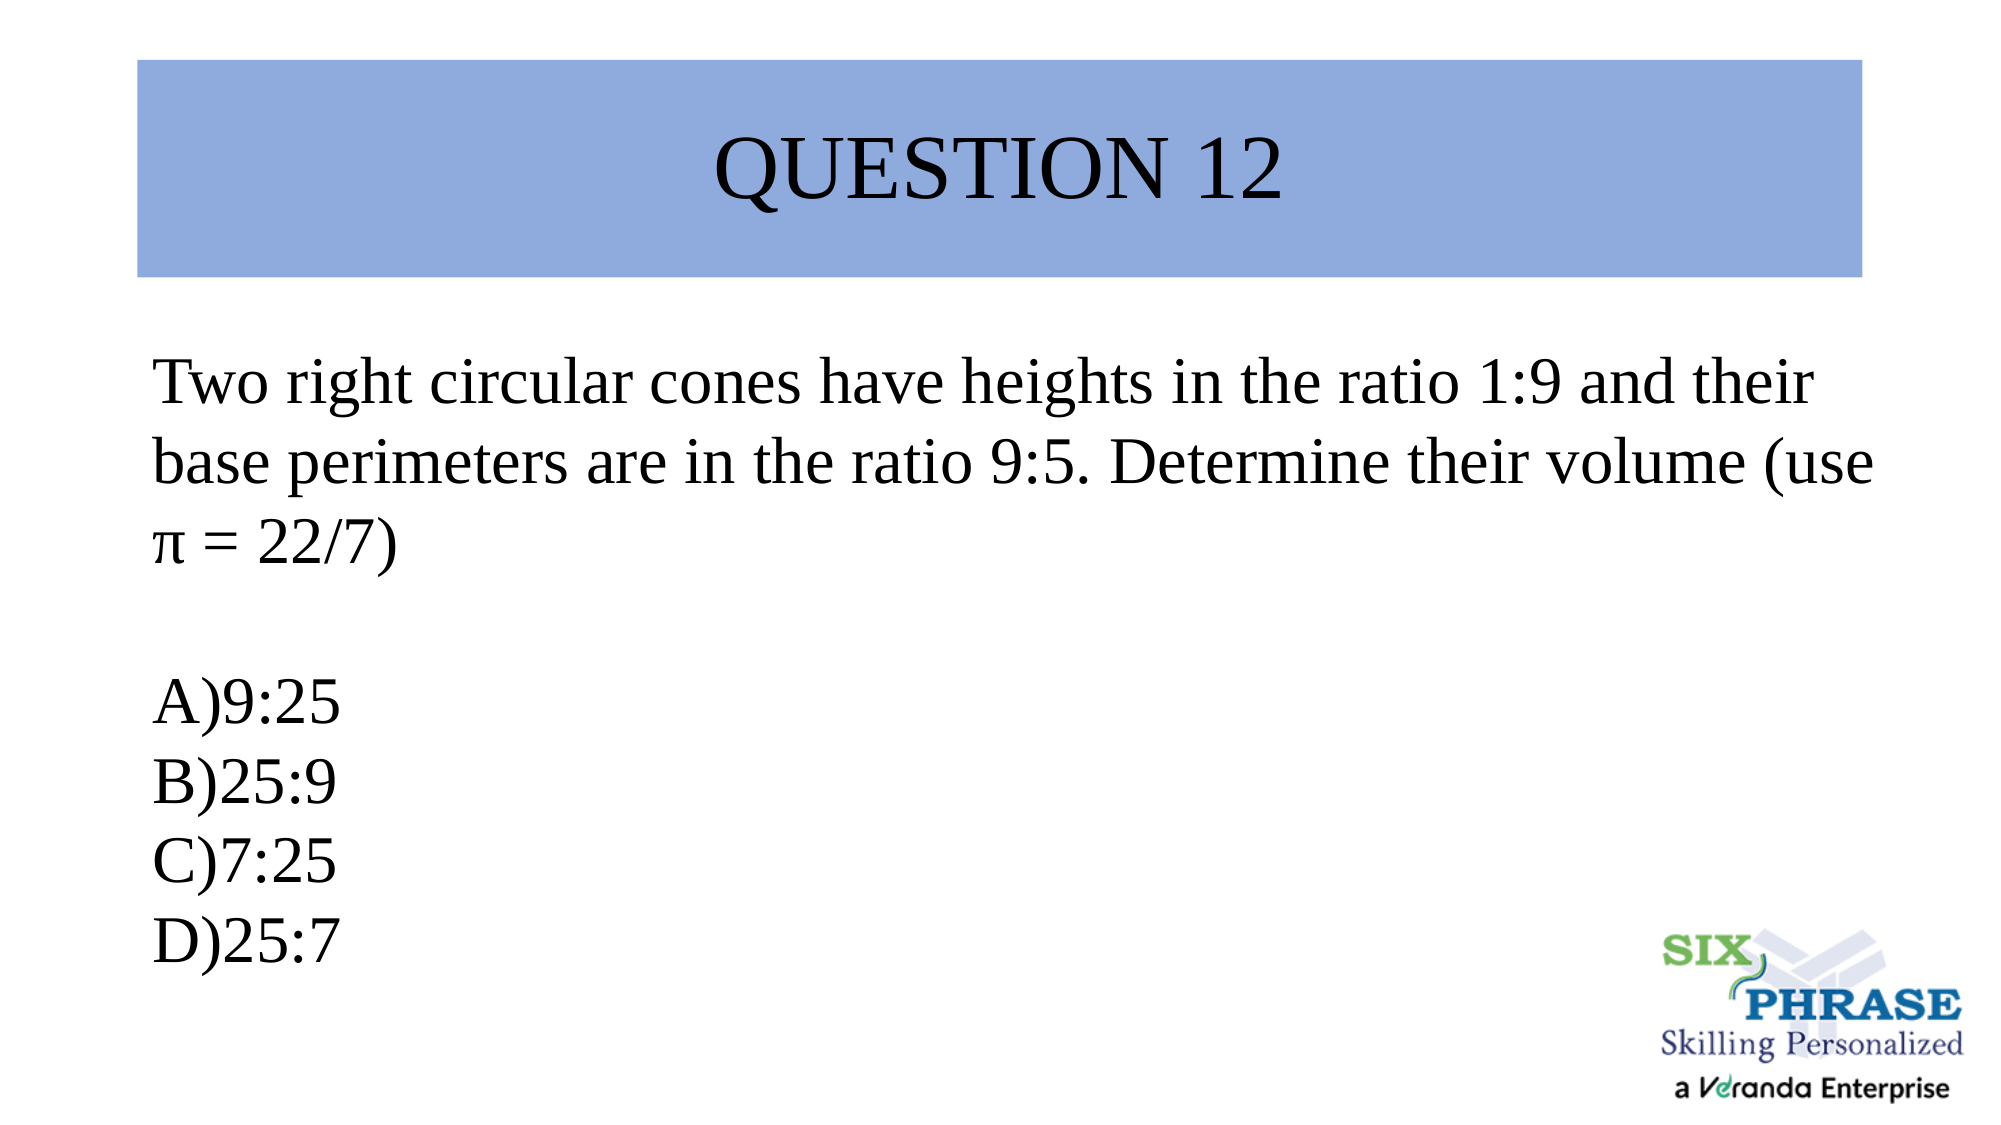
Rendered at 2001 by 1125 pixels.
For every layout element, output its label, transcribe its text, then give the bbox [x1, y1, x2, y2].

list Two right circular cones have heights in the ratio 1:9 and their base perimeters are in the ratio 9:5. Determine their volume (use π = 22/7) A)9:25 B)25:9 C)7:25 D)25:7 [137, 328, 1944, 984]
title QUESTION 12 [137, 59, 1863, 278]
picture [1644, 914, 1983, 1115]
